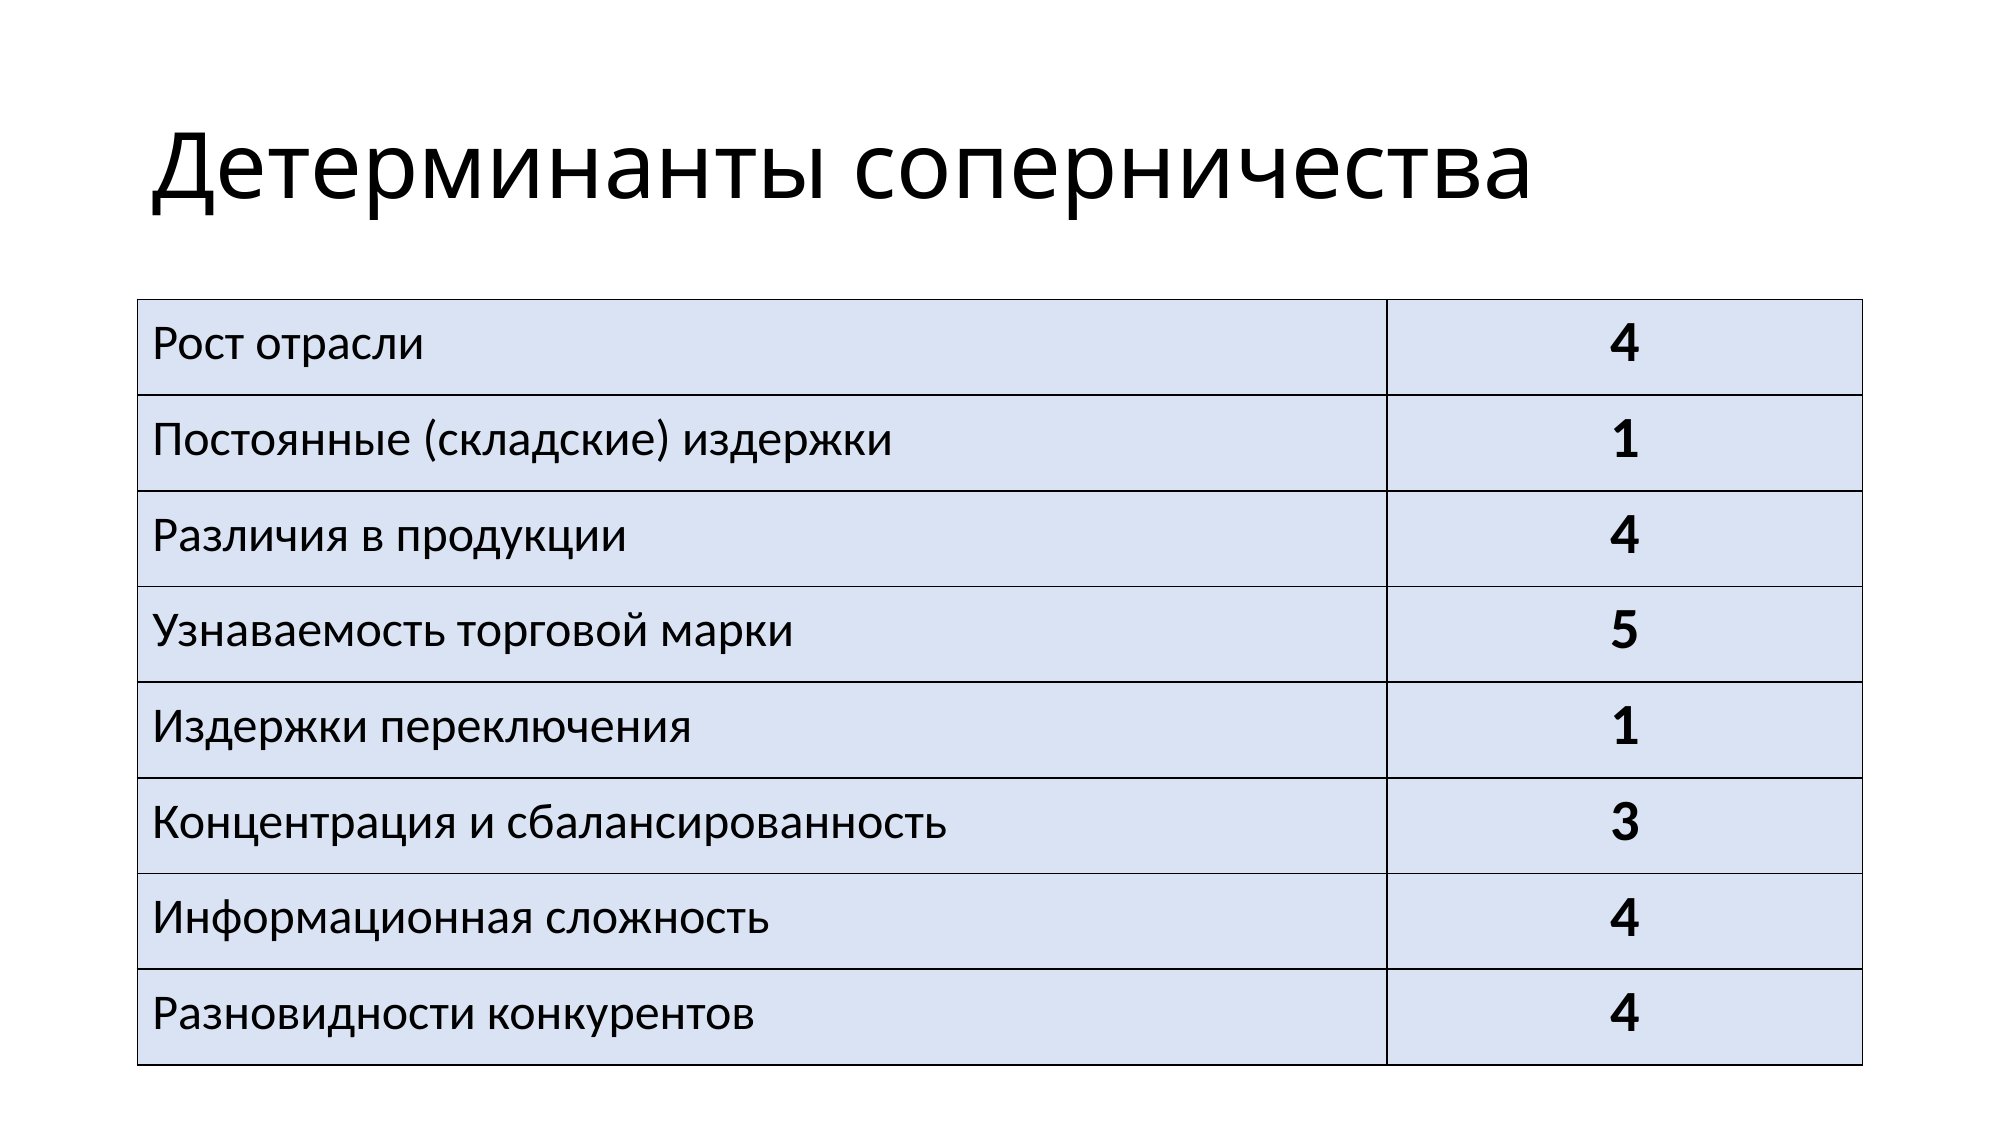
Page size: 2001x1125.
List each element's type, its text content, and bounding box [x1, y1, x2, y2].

table_cell Информационная сложность [138, 874, 1386, 968]
table_cell Постоянные (складские) издержки [138, 396, 1386, 490]
title Детерминанты соперничества [137, 59, 1863, 278]
table_cell 4 [1388, 874, 1862, 968]
table_header 4 [1388, 300, 1862, 394]
table_cell 1 [1388, 396, 1862, 490]
table_cell 4 [1388, 970, 1862, 1064]
table_cell Различия в продукции [138, 492, 1386, 586]
table_cell Разновидности конкурентов [138, 970, 1386, 1064]
table_cell Концентрация и сбалансированность [138, 779, 1386, 873]
table_header Рост отрасли [138, 300, 1386, 394]
table_cell 5 [1388, 587, 1862, 681]
table_cell Узнаваемость торговой марки [138, 587, 1386, 681]
table_cell 4 [1388, 492, 1862, 586]
table_cell Издержки переключения [138, 683, 1386, 777]
table_cell 3 [1388, 779, 1862, 873]
table_cell 1 [1388, 683, 1862, 777]
